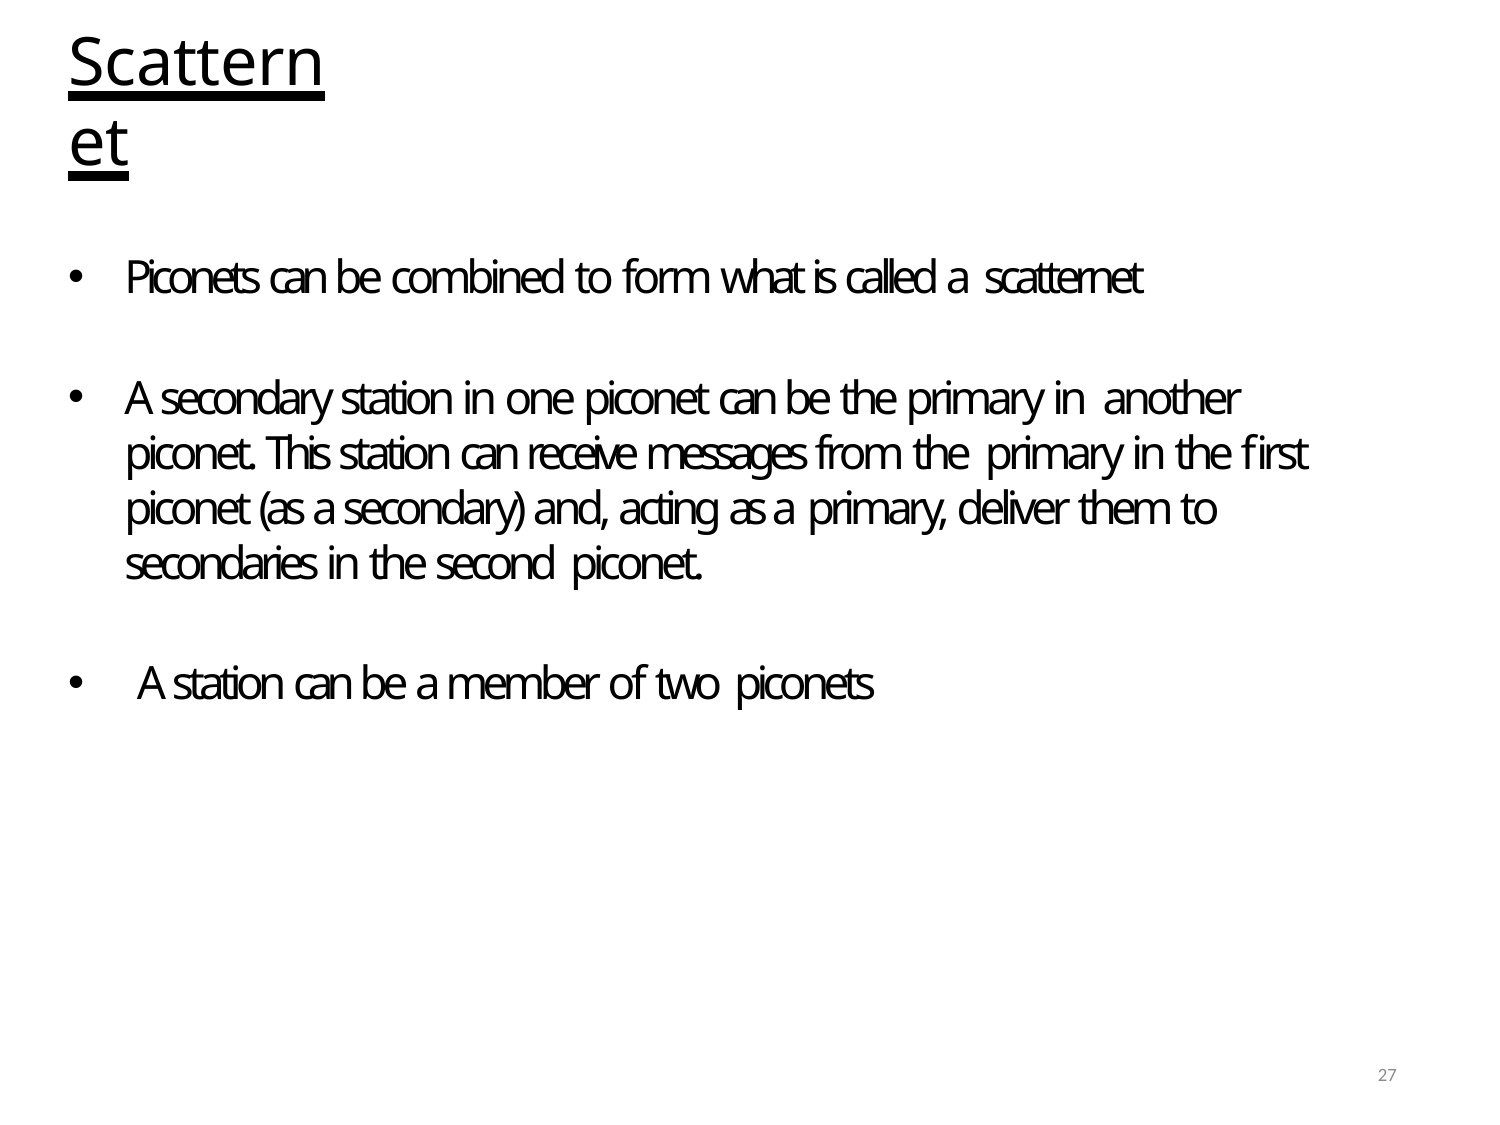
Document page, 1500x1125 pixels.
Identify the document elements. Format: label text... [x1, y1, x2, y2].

text_box Piconets can be combined to form what is called a scatternet A secondary station in one piconet can be the primary in another piconet. This station can receive messages from the primary in the first piconet (as a secondary) and, acting as a primary, deliver them to secondaries in the second piconet. A station can be a member of two piconets [66, 246, 1355, 710]
slide_number 27 [1059, 746, 1397, 1125]
title Scatternet [66, 2, 350, 193]
